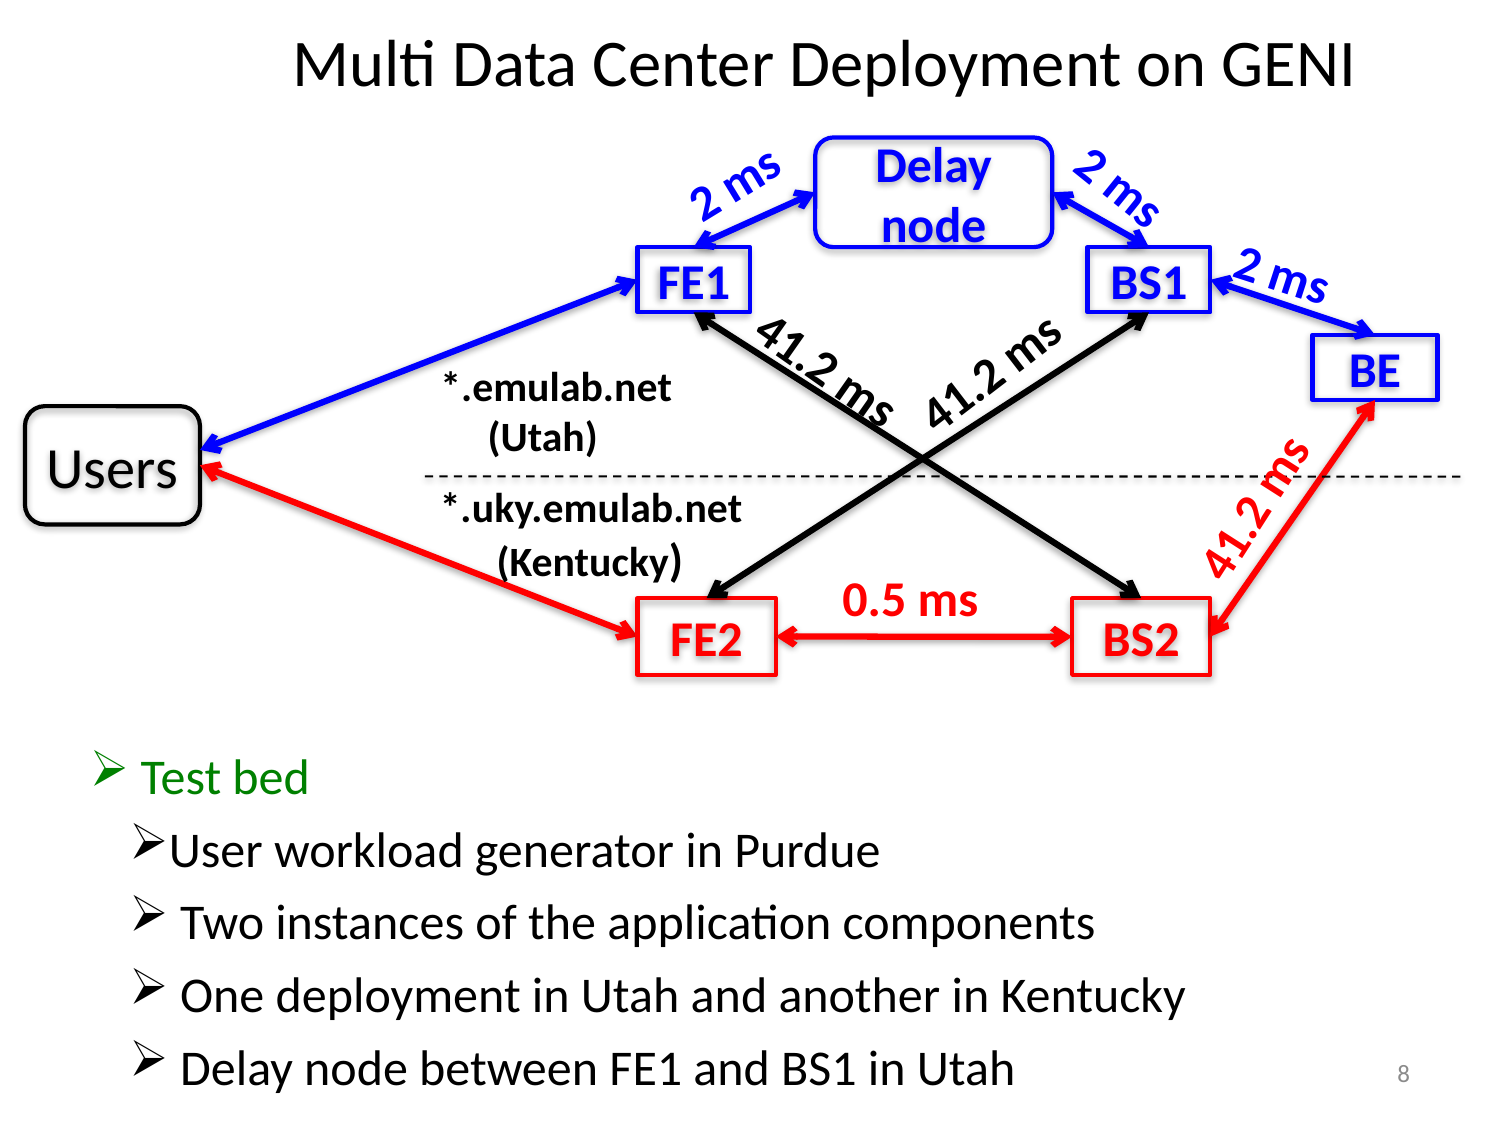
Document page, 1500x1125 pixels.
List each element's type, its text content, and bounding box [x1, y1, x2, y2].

text_box Multi Data Center Deployment on GENI [149, 12, 1500, 150]
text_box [24, 137, 1463, 676]
text_box Test bed User workload generator in Purdue Two instances of the application components One deployment in Utah and another in Kentucky Delay node between FE1 and BS1 in Utah [75, 737, 1450, 1103]
text_box [62, 682, 1463, 1023]
